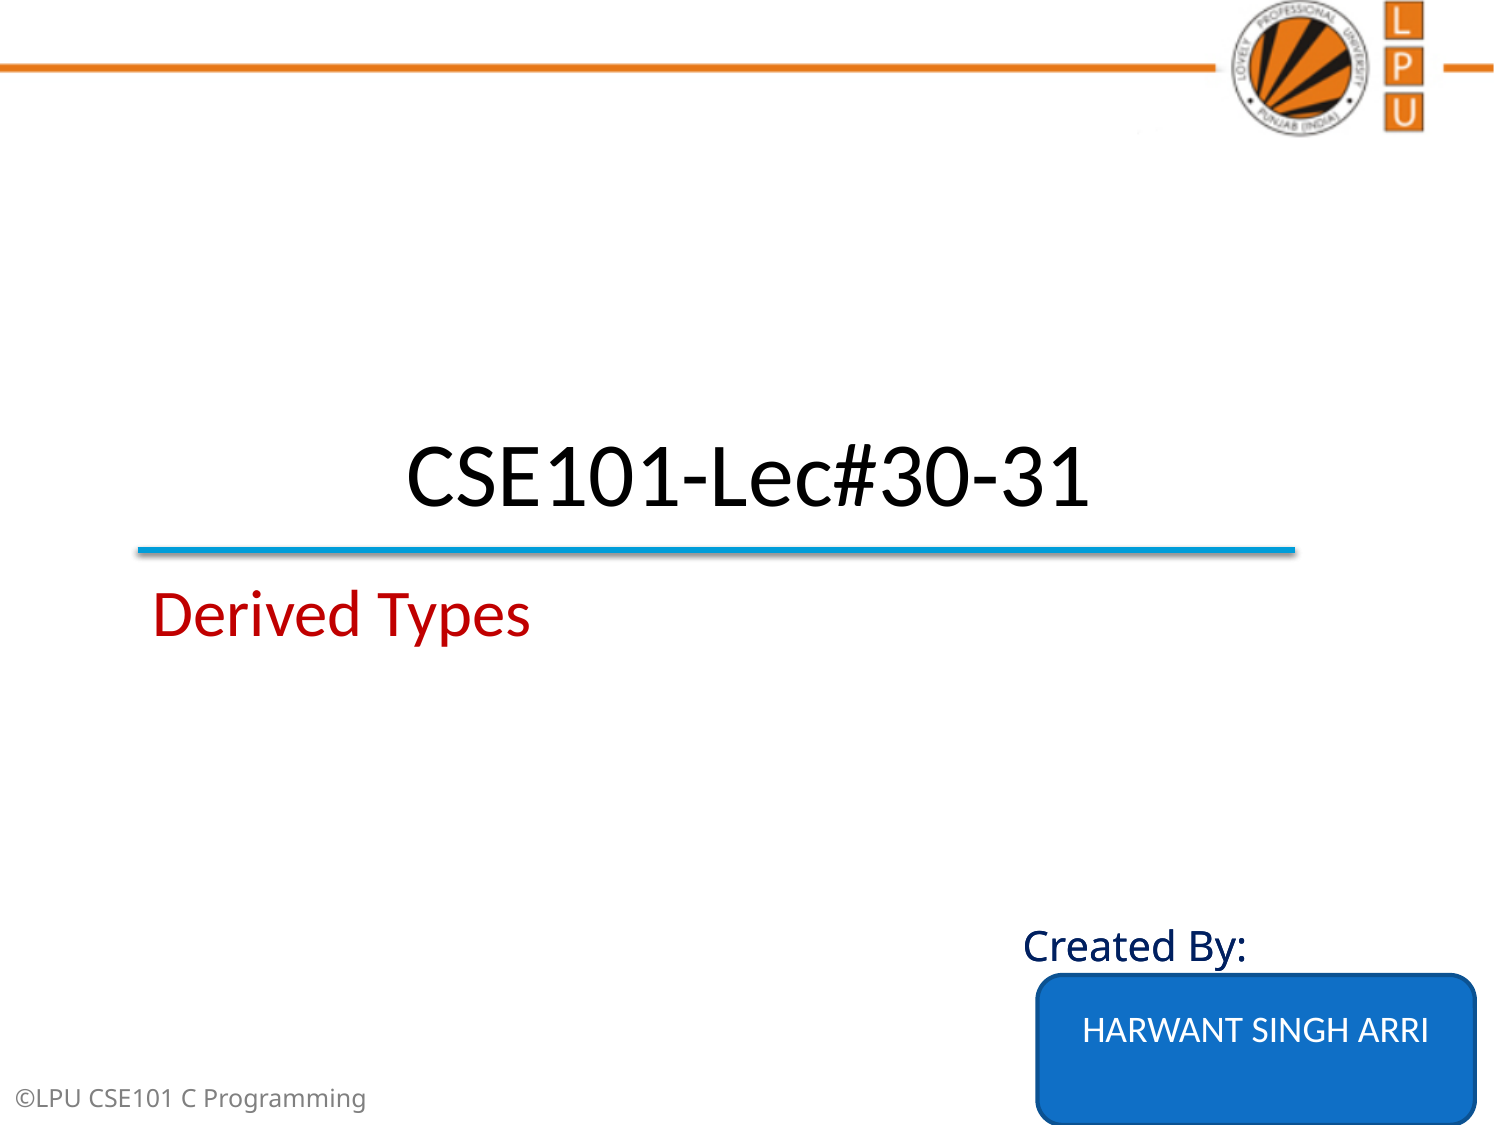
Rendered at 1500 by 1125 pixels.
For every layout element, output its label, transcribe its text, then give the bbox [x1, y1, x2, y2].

picture [0, 0, 1497, 155]
title CSE101-Lec#30-31 [112, 349, 1388, 591]
subtitle Derived Types [137, 562, 1300, 850]
text_box HARWANT SINGH ARRI [1035, 972, 1477, 1125]
